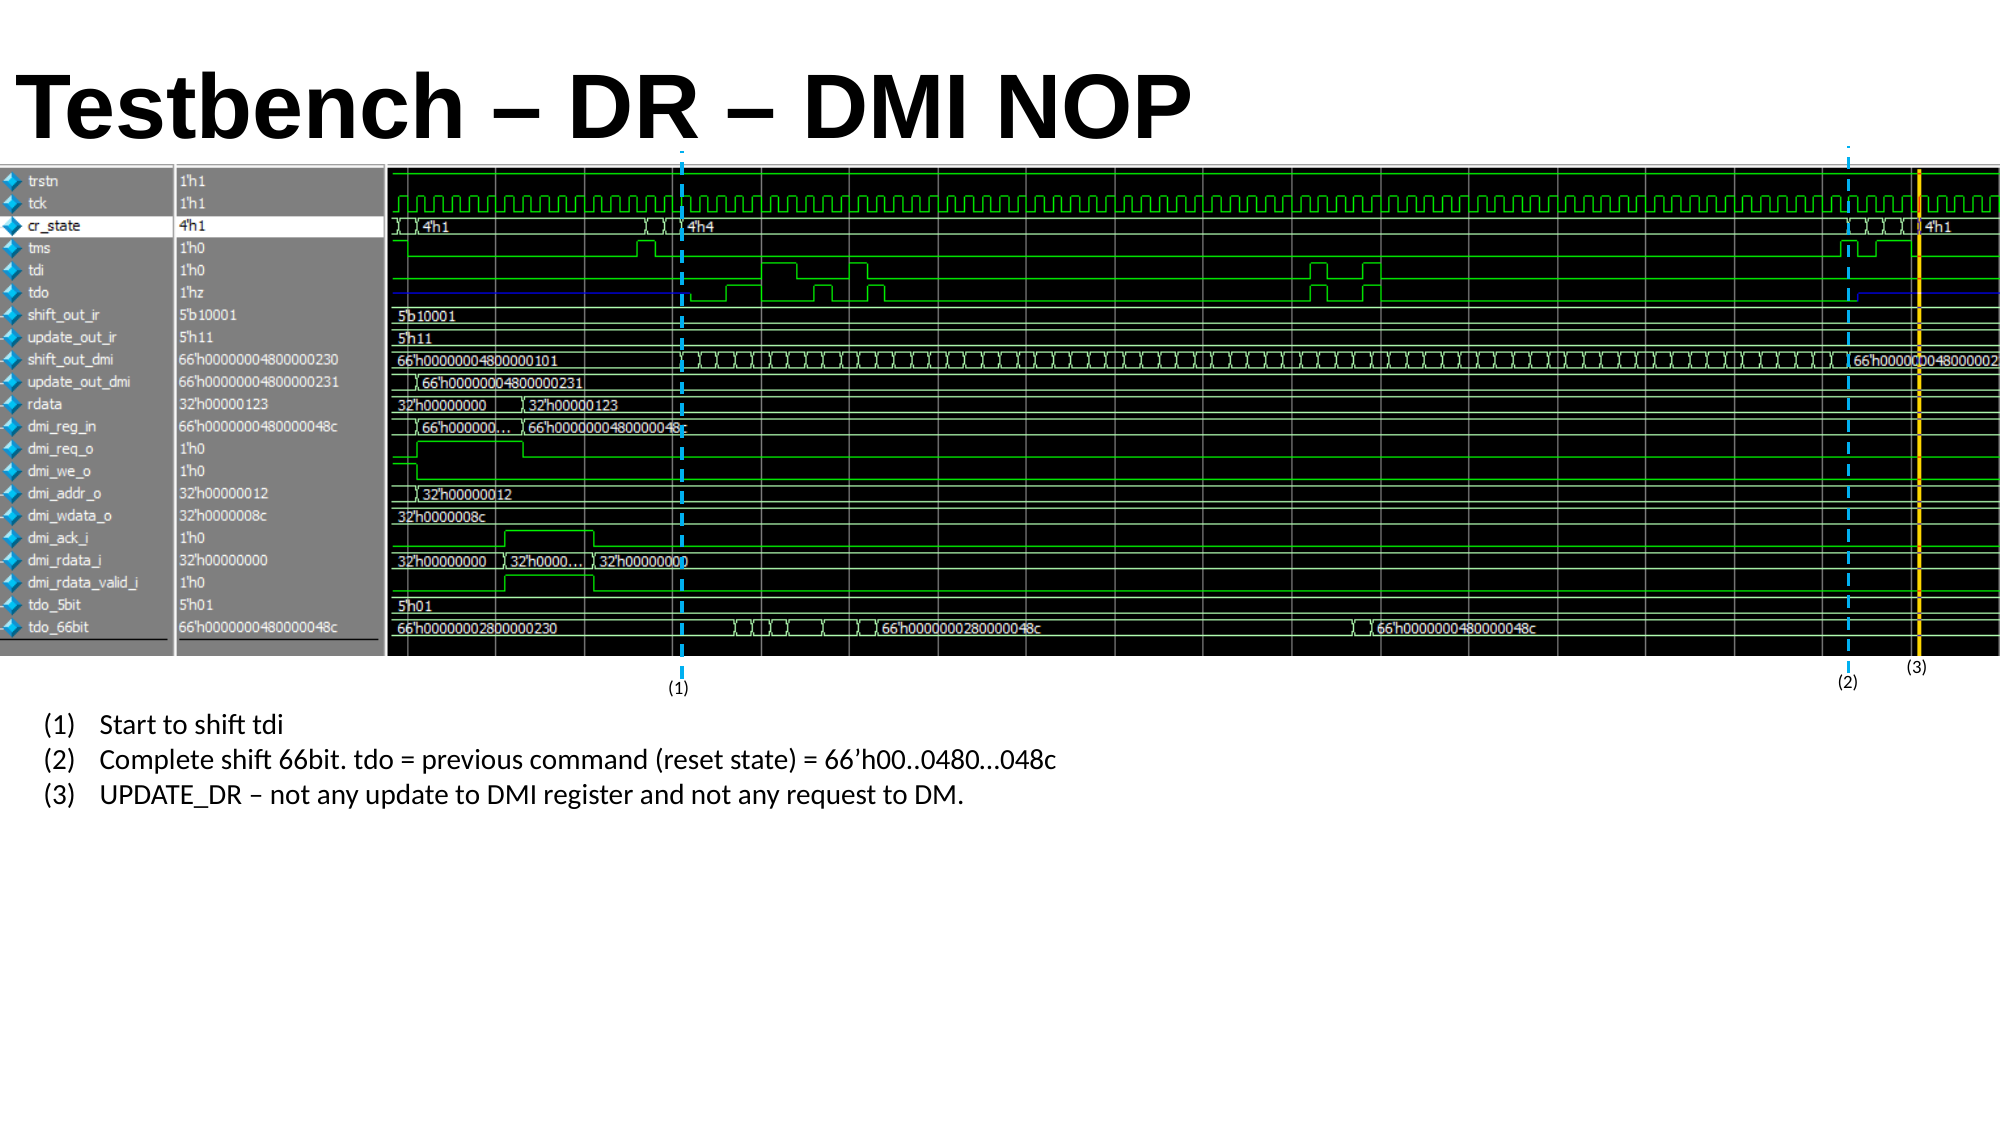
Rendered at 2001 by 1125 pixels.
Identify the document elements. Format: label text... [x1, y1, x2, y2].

text_box (3) [1889, 657, 1944, 685]
text_box (1) [651, 668, 706, 698]
picture [683, 164, 1848, 657]
text_box Start to shift tdi Complete shift 66bit. tdo = previous command (reset state) = 66’h00..0480…048c UPDATE_DR – not any update to DMI register and not any request to DM. [28, 698, 1181, 818]
text_box (2) [1820, 662, 1876, 700]
picture [1849, 164, 2000, 657]
picture [0, 164, 681, 657]
text_box Testbench – DR – DMI NOP [0, 0, 2000, 164]
